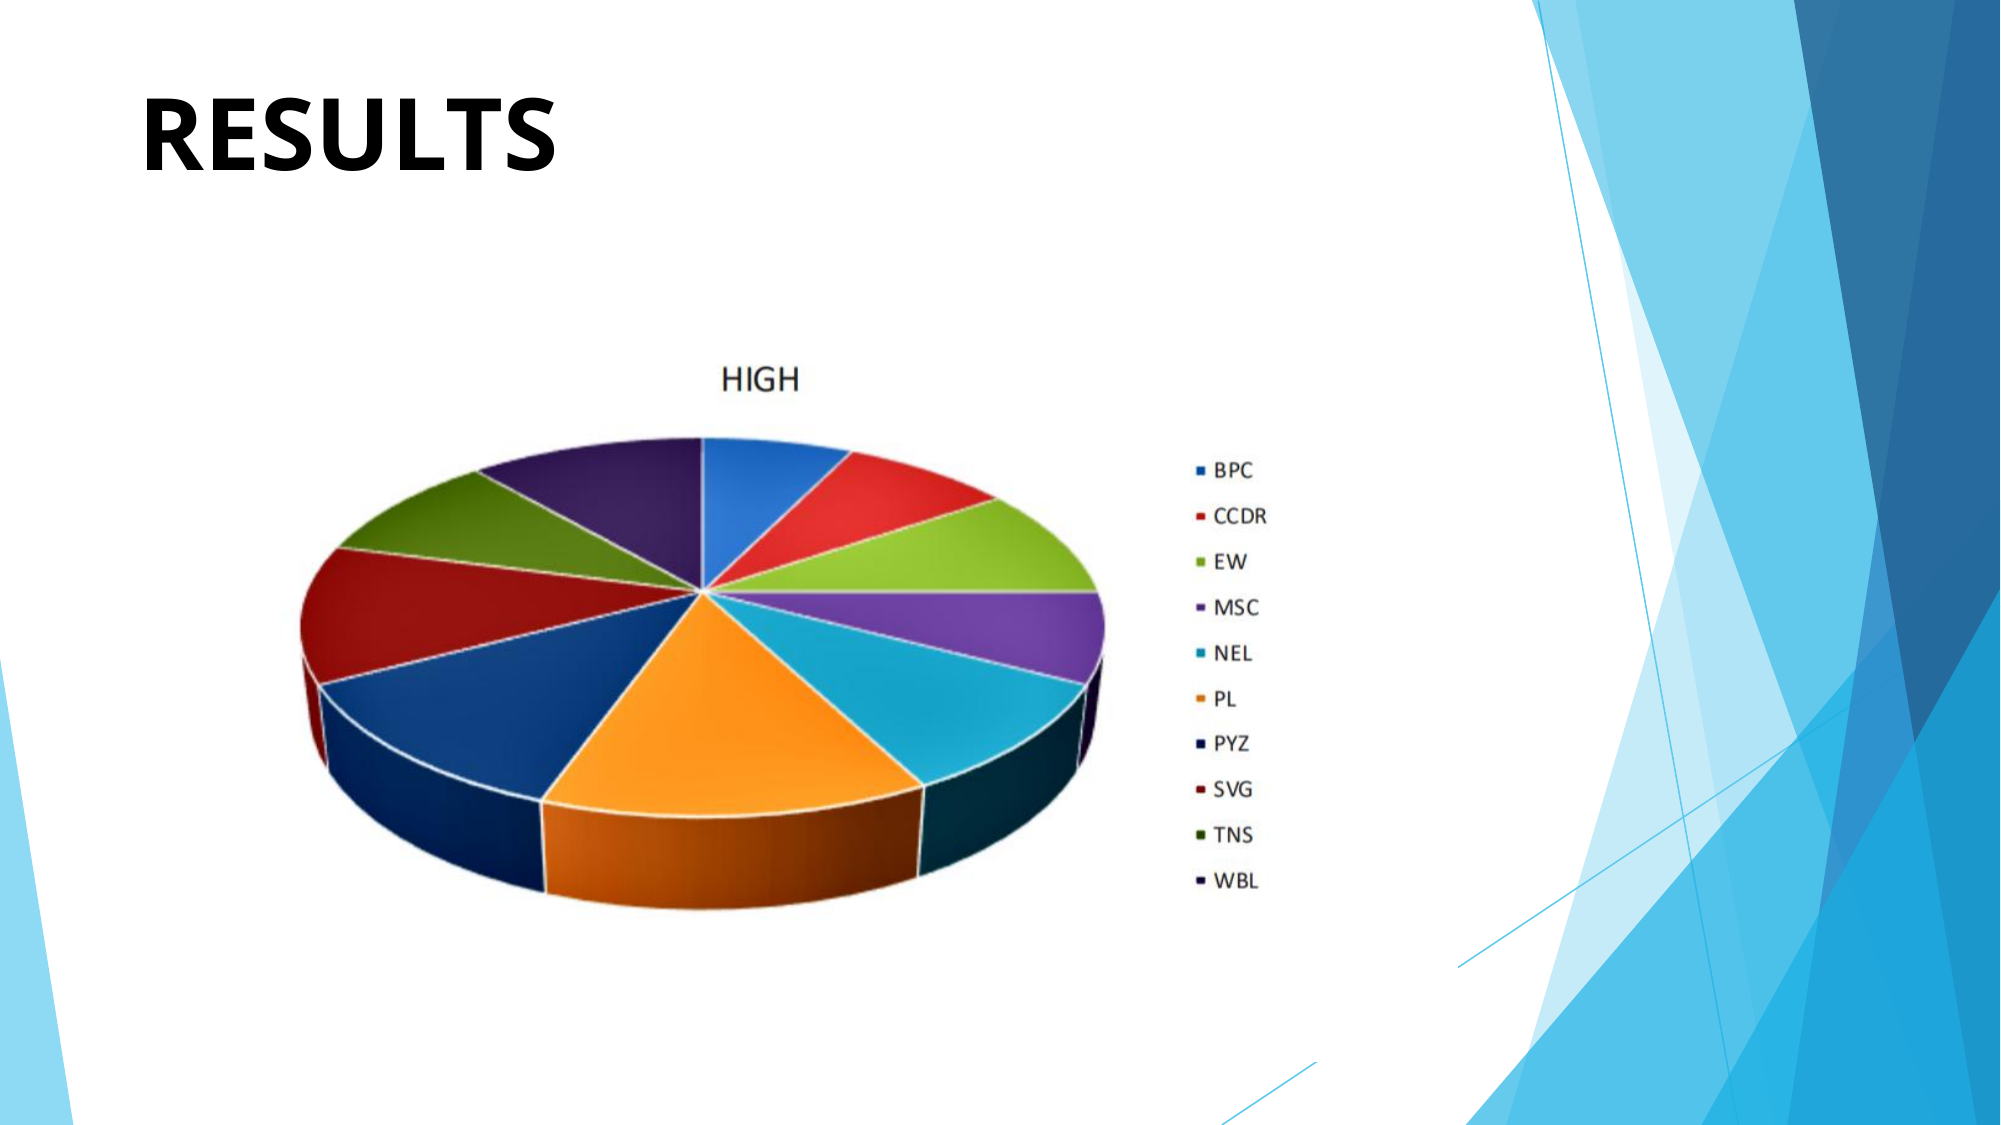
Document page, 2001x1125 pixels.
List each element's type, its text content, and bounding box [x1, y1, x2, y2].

picture [123, 246, 1458, 1062]
title RESULTS [123, 62, 1877, 189]
